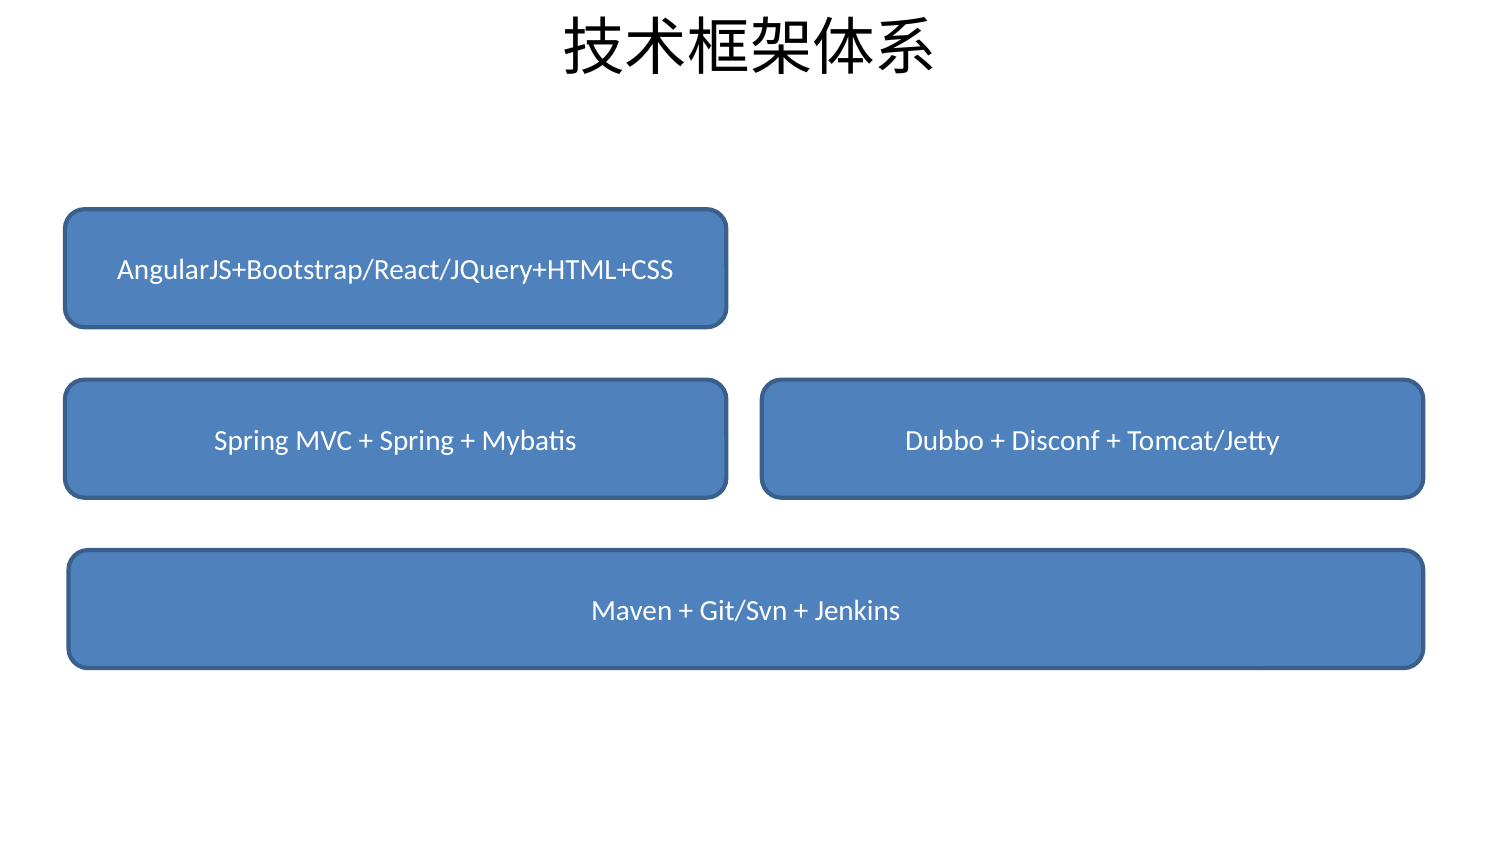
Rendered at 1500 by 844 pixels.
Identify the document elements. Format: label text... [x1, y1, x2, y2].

text_box AngularJS+Bootstrap/React/JQuery+HTML+CSS [62, 207, 729, 330]
text_box Spring MVC + Spring + Mybatis [62, 377, 729, 500]
text_box Maven + Git/Svn + Jenkins [66, 547, 1426, 671]
text_box Dubbo + Disconf + Tomcat/Jetty [759, 377, 1426, 500]
text_box 技术框架体系 [0, 0, 1500, 83]
